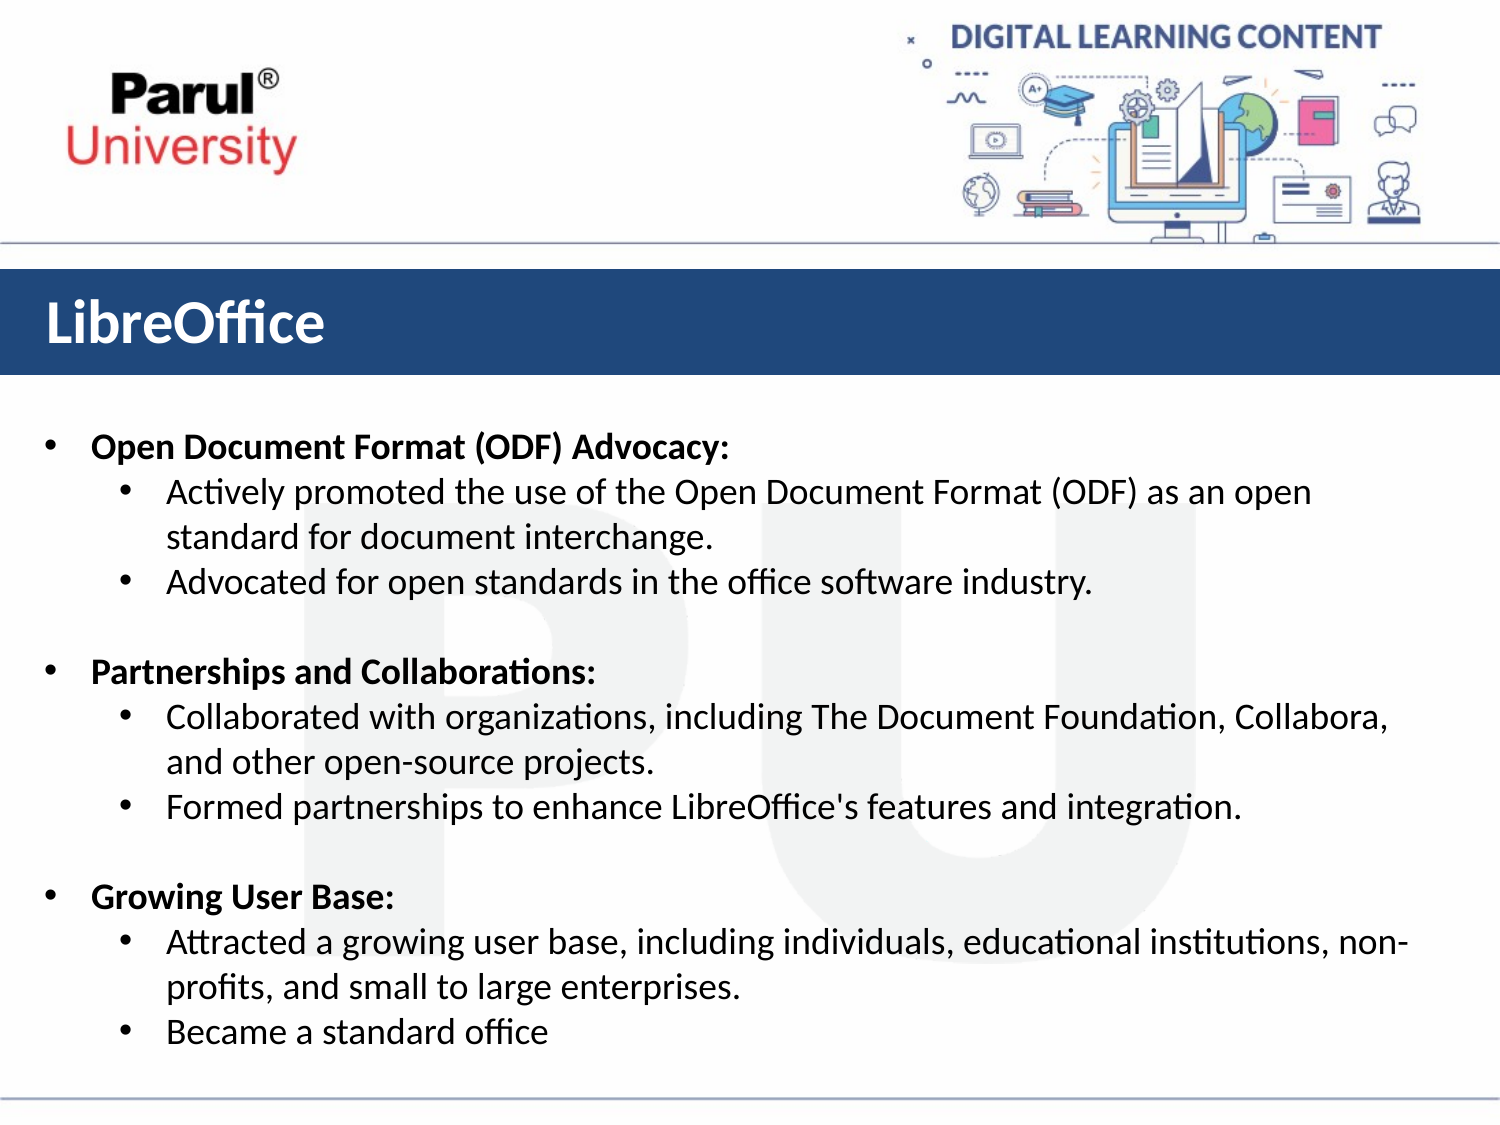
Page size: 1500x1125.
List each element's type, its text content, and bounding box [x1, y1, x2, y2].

title LibreOffice [44, 278, 1263, 374]
text_box Open Document Format (ODF) Advocacy: Actively promoted the use of the Open Document Format (ODF) as an open standard for document interchange. Advocated for open standards in the office software industry. Partnerships and Collaborations: Collaborated with organizations, including The Document Foundation, Collabora, and other open-source projects. Formed partnerships to enhance LibreOffice's features and integration. Growing User Base: Attracted a growing user base, including individuals, educational institutions, non-profits, and small to large enterprises. Became a standard office [44, 374, 1450, 1053]
picture [0, 375, 1500, 1125]
picture [0, 0, 1500, 269]
